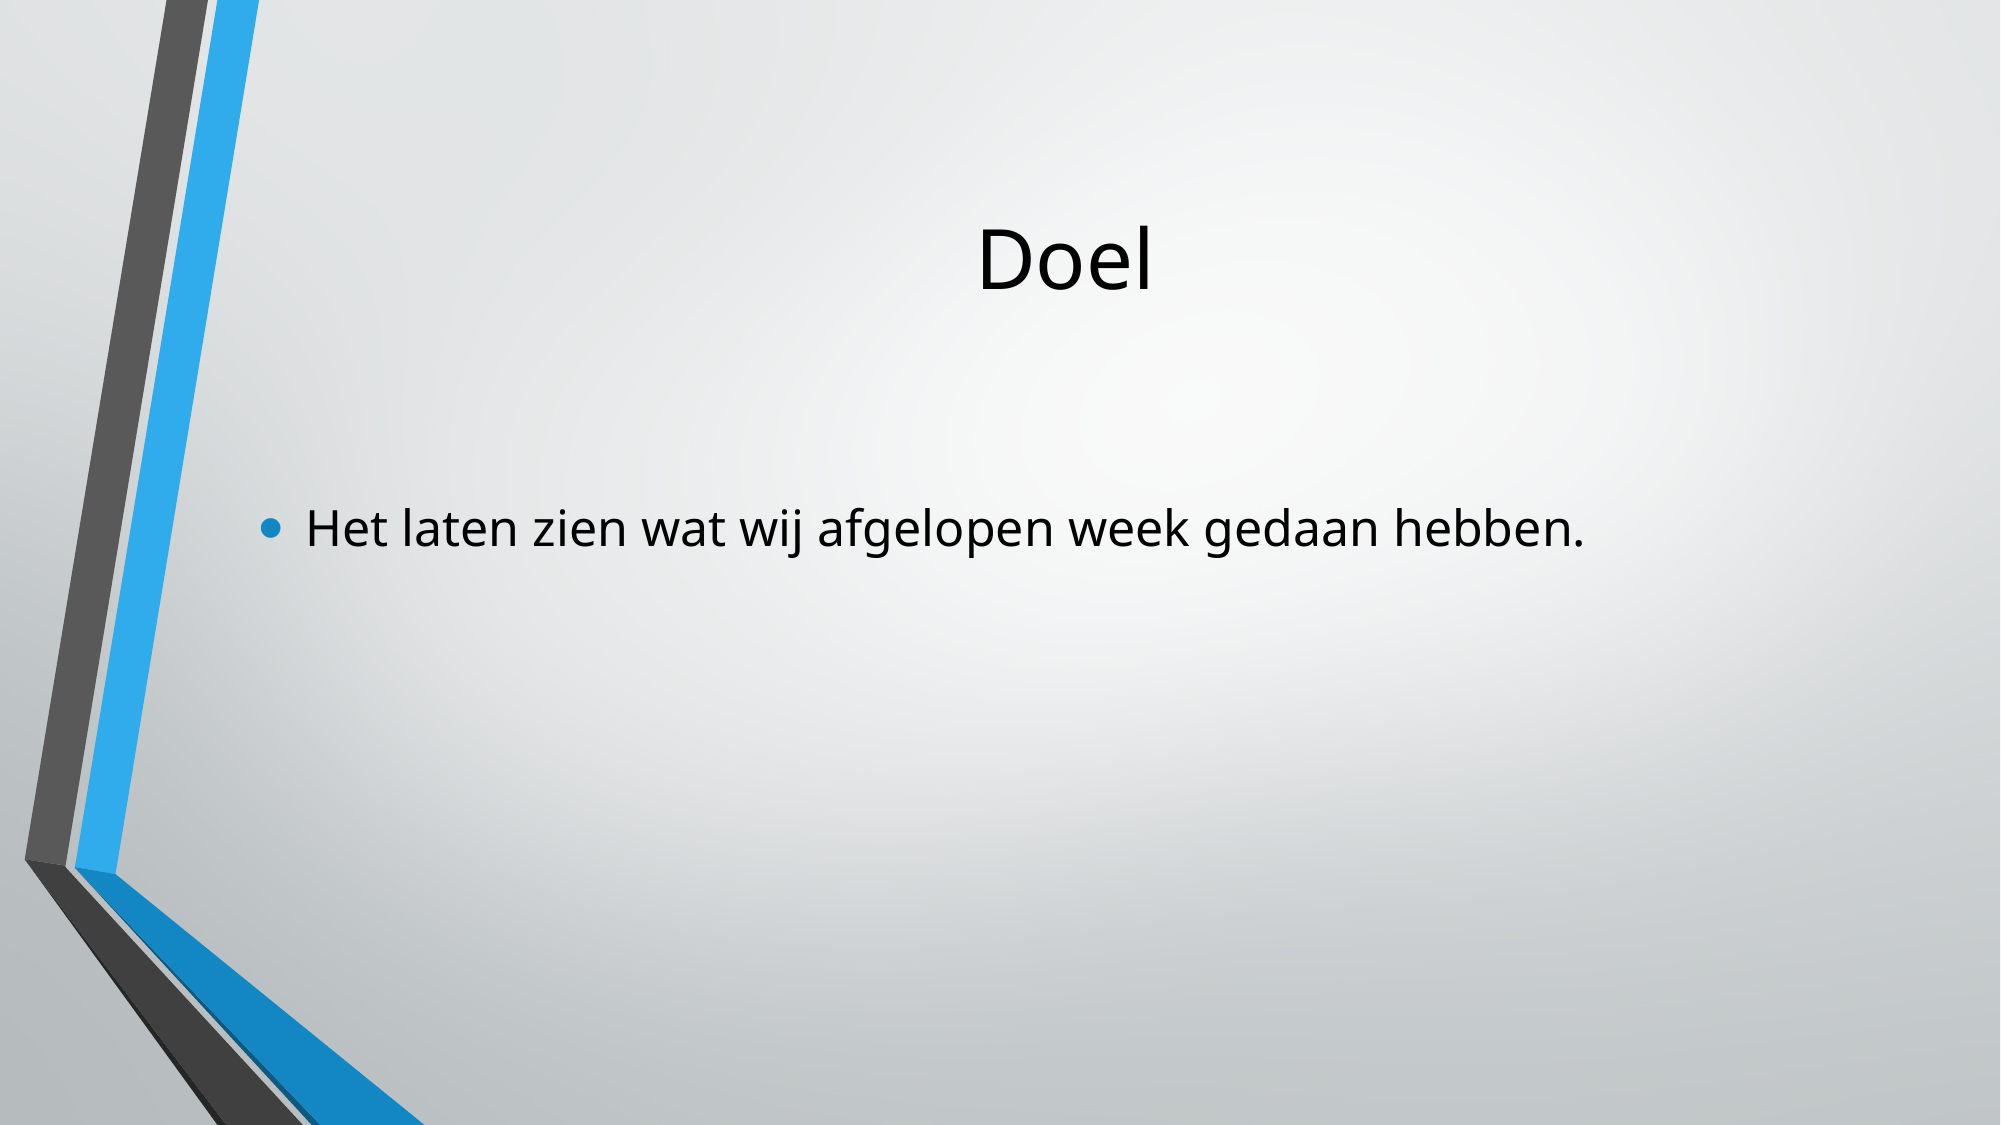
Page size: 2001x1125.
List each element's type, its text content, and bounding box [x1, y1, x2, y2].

list Het laten zien wat wij afgelopen week gedaan hebben. [243, 270, 1887, 784]
title Doel [243, 112, 1887, 270]
